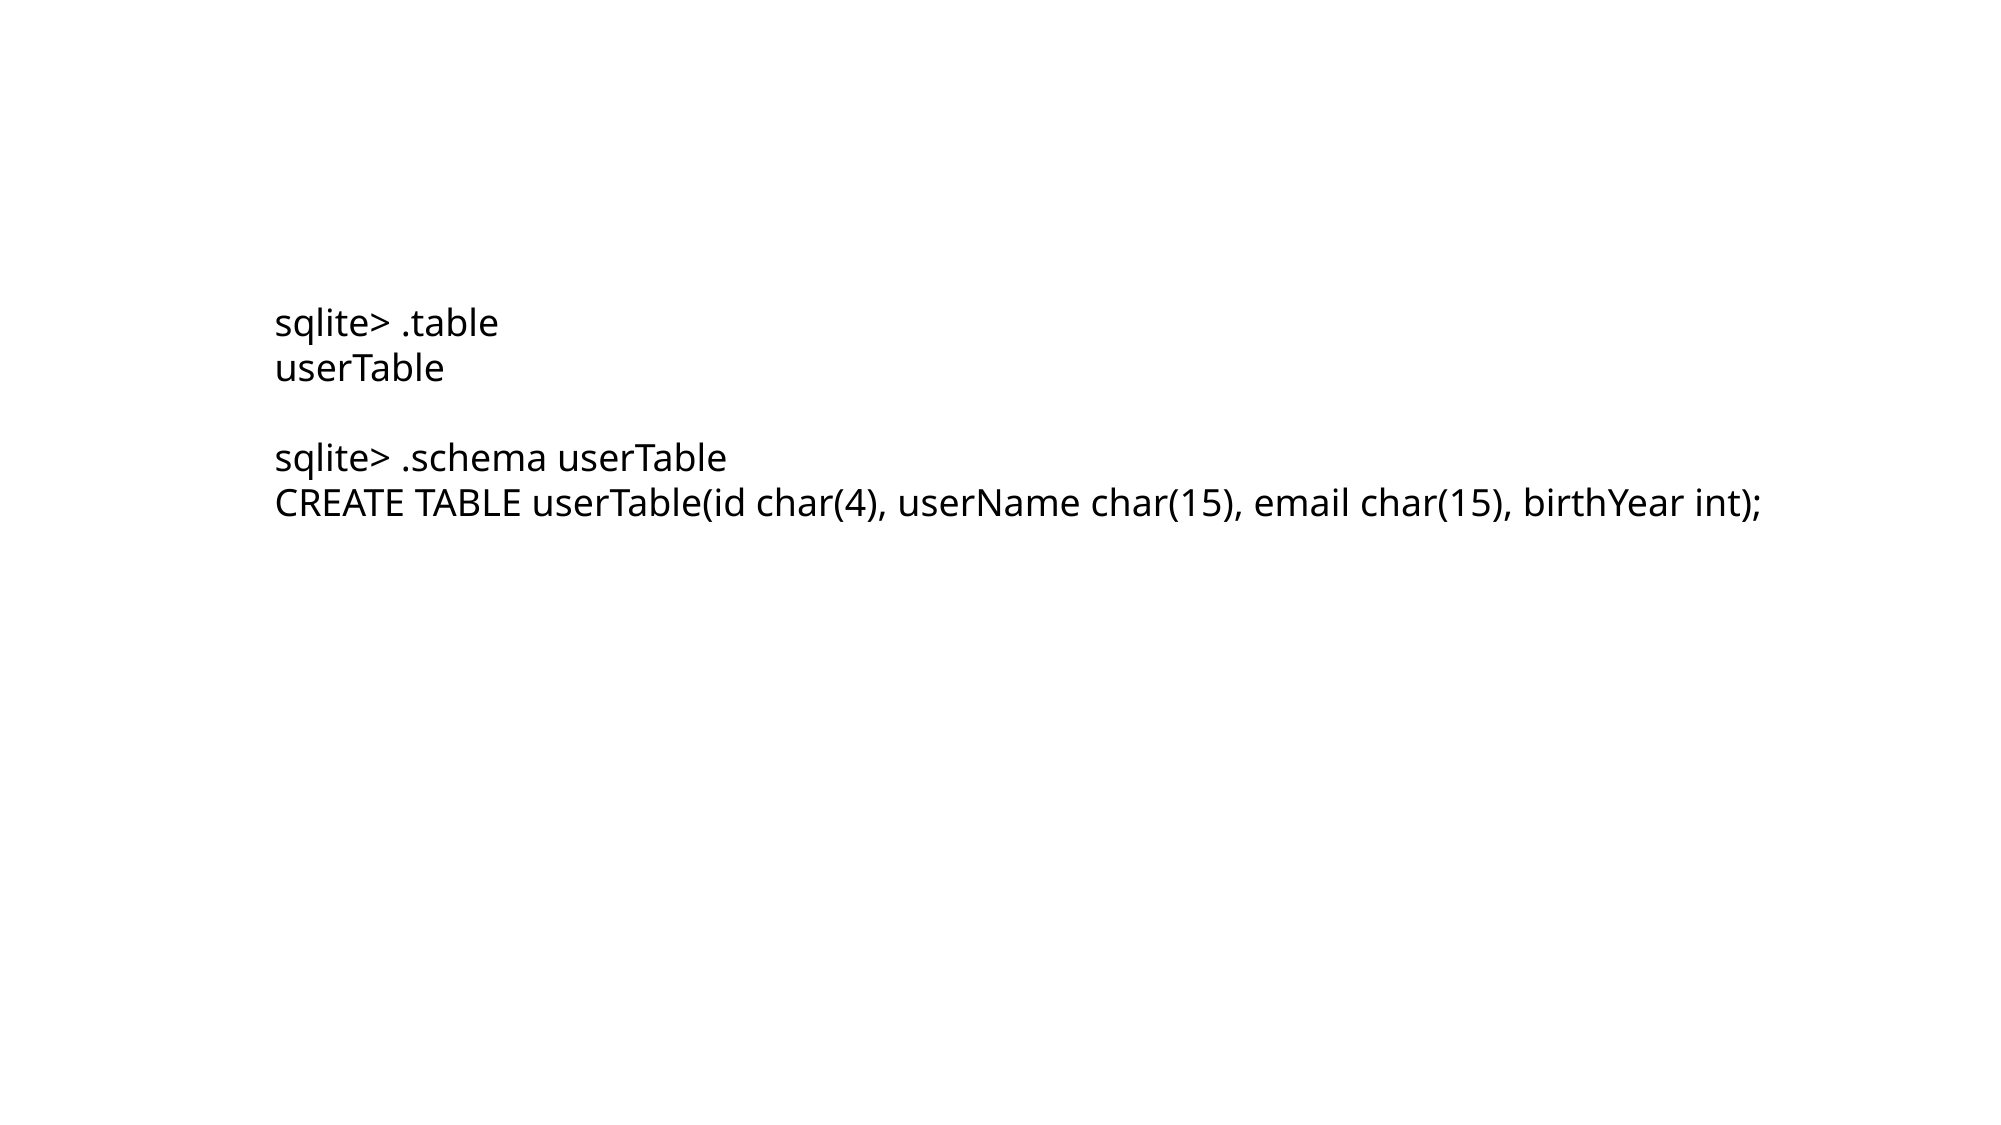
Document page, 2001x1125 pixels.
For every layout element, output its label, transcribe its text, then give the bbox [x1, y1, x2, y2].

text_box sqlite> .table userTable sqlite> .schema userTable CREATE TABLE userTable(id char(4), userName char(15), email char(15), birthYear int); [259, 291, 1888, 577]
